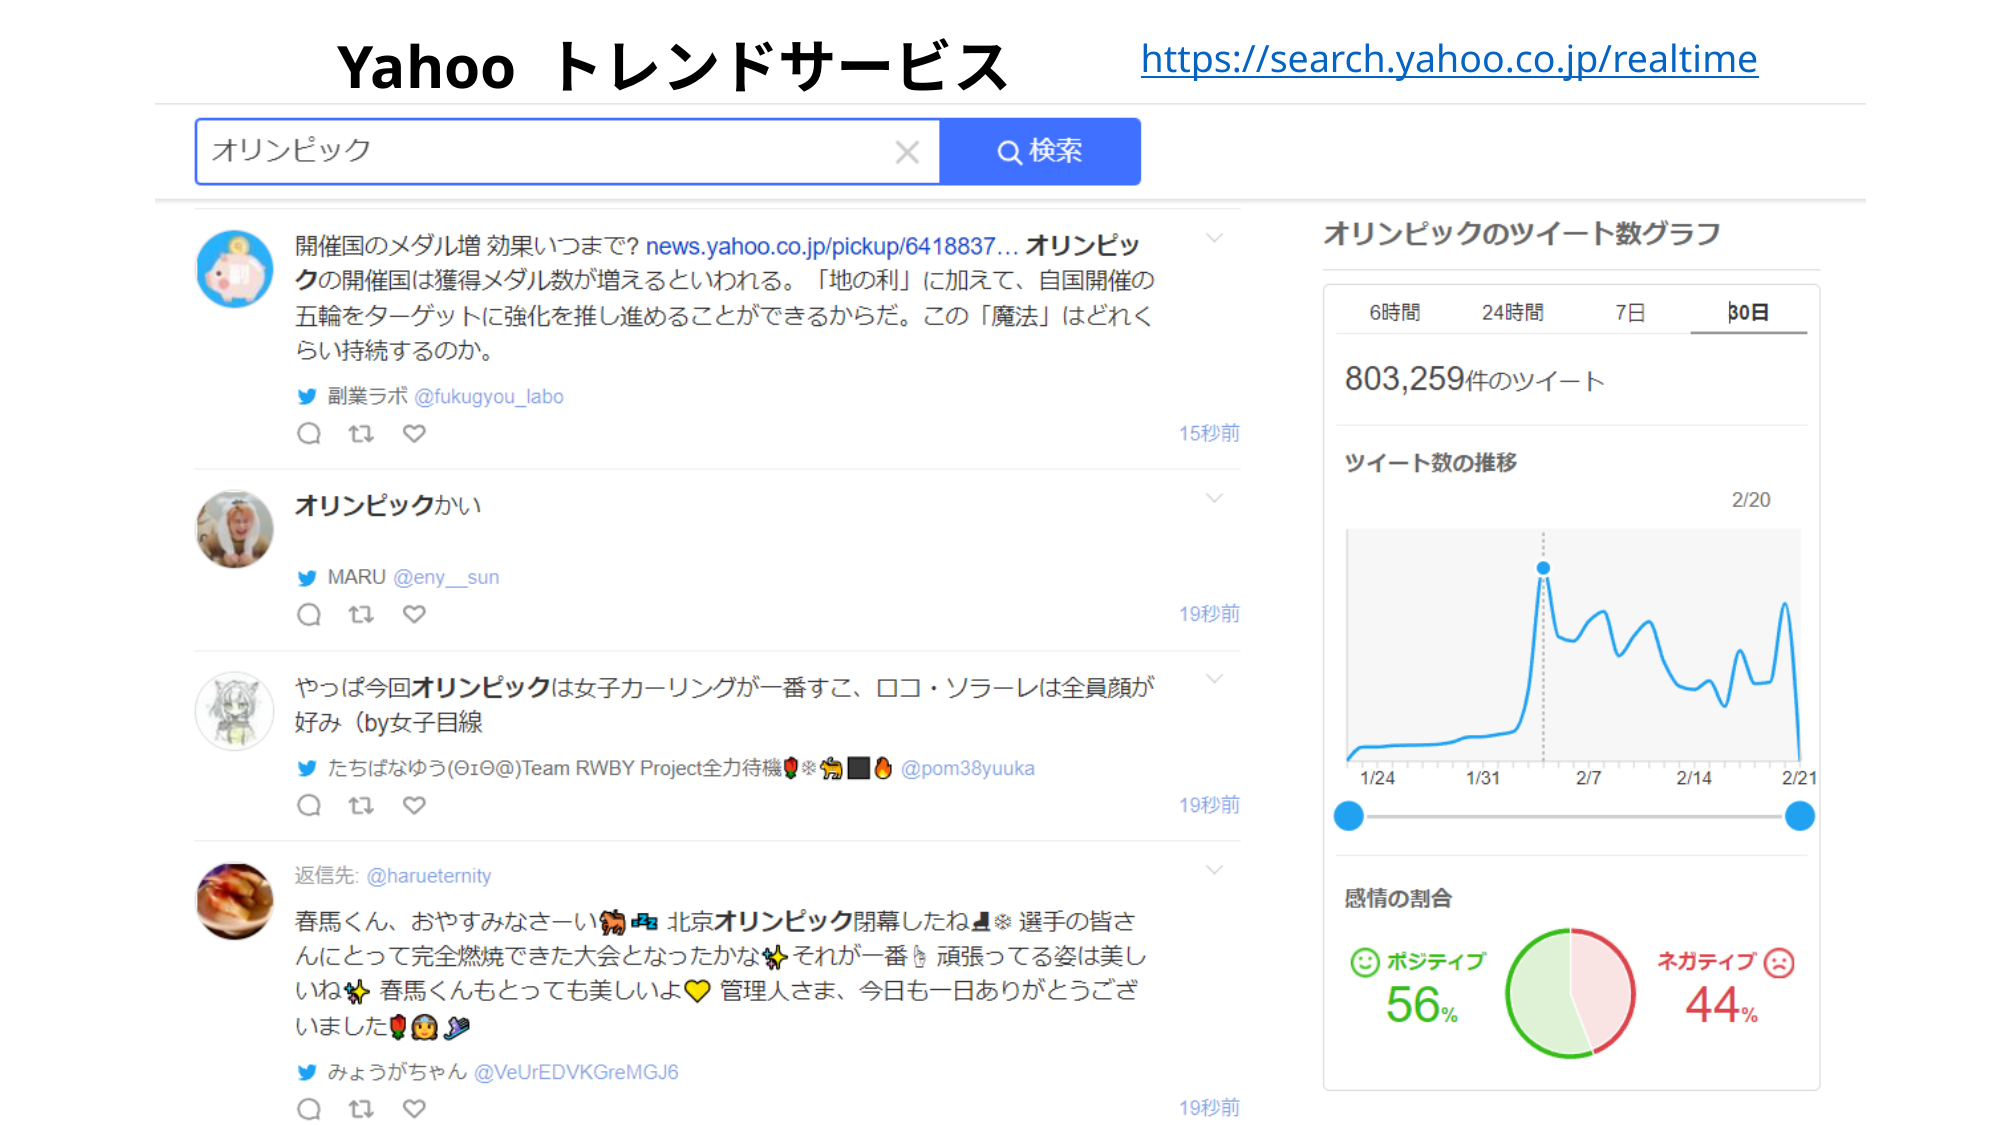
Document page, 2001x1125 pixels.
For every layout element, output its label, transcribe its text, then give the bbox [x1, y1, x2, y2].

text_box https://search.yahoo.co.jp/realtime [1125, 27, 1774, 102]
text_box Yahoo トレンドサービス [322, 23, 1027, 102]
picture [155, 102, 1866, 1125]
